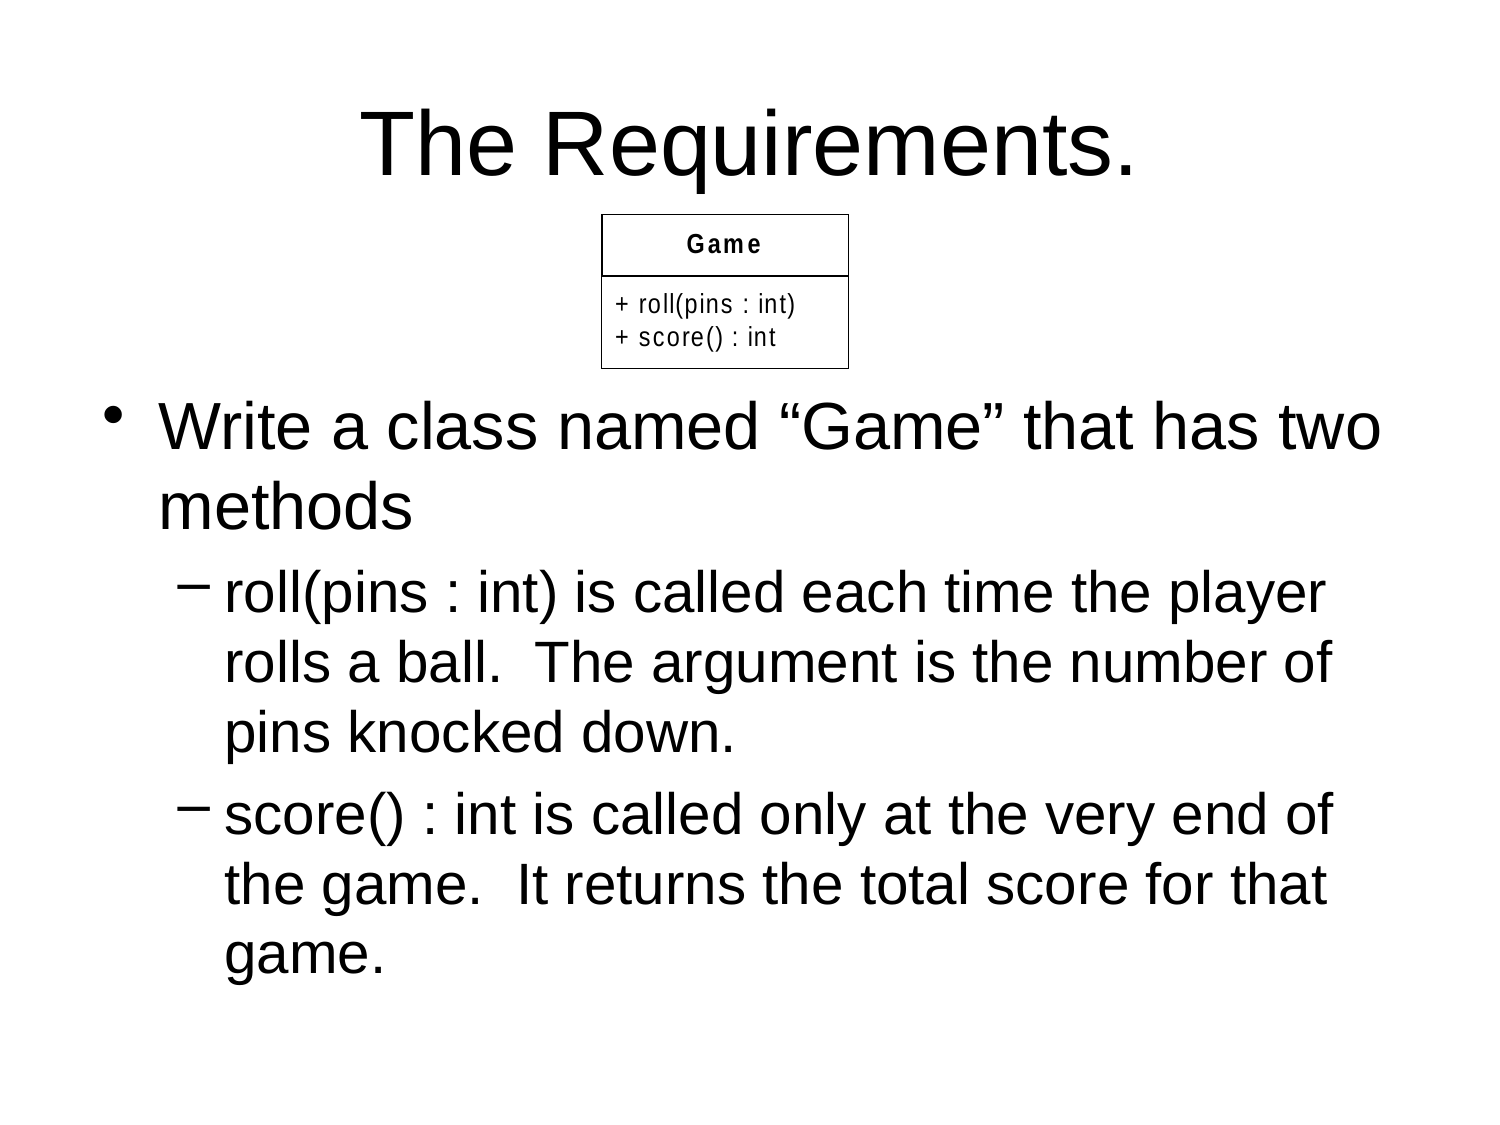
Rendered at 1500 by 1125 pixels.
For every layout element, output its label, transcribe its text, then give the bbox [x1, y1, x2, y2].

title The Requirements. [75, 45, 1425, 233]
list Write a class named “Game” that has two methods roll(pins : int) is called each time the player rolls a ball. The argument is the number of pins knocked down. score() : int is called only at the very end of the game. It returns the total score for that game. [87, 375, 1438, 1000]
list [599, 212, 850, 416]
